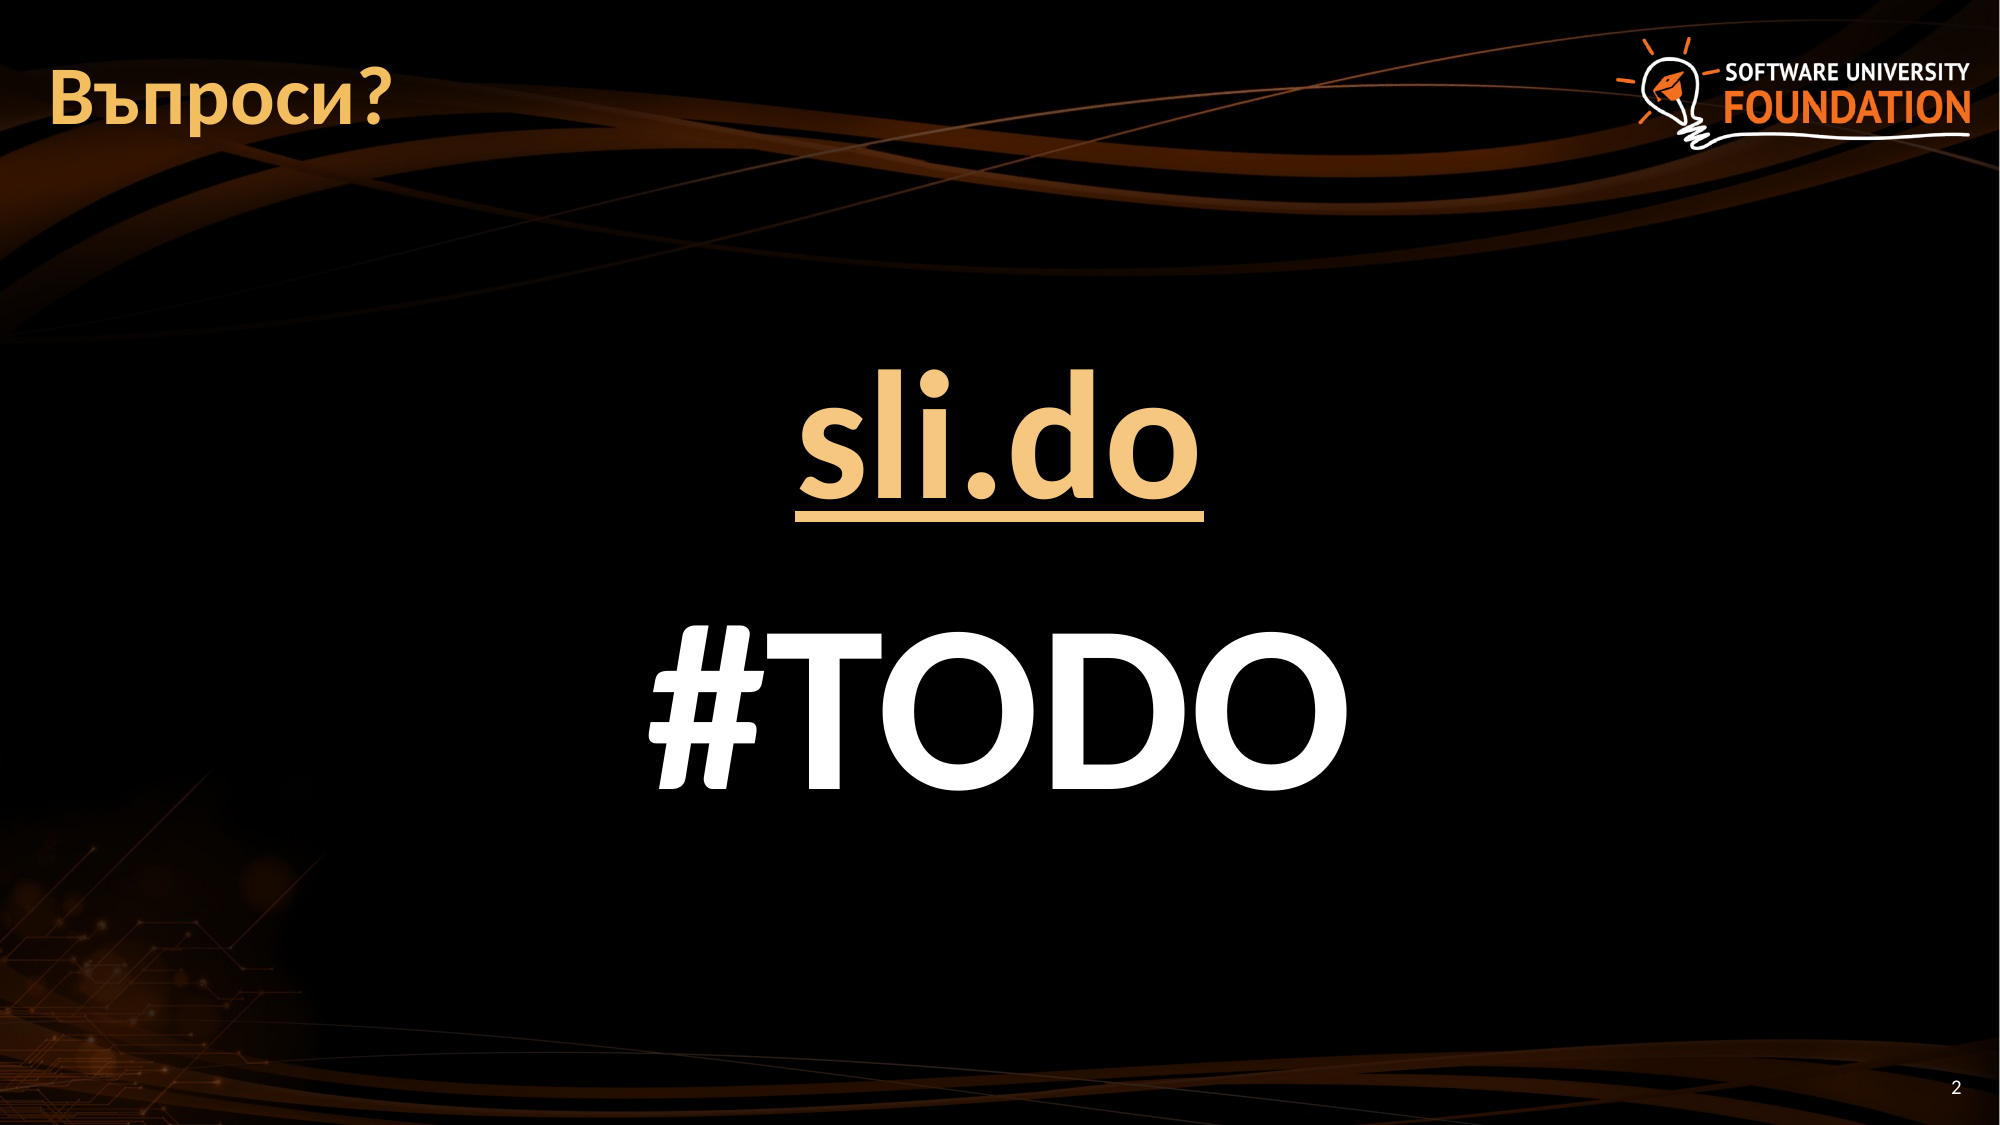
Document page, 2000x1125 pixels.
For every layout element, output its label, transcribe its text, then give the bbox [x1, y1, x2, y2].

picture [0, 0, 2000, 1125]
slide_number 2 [1897, 1071, 1968, 1103]
title Въпроси? [30, 6, 1602, 189]
list sli.do #TODO [31, 188, 1968, 1071]
